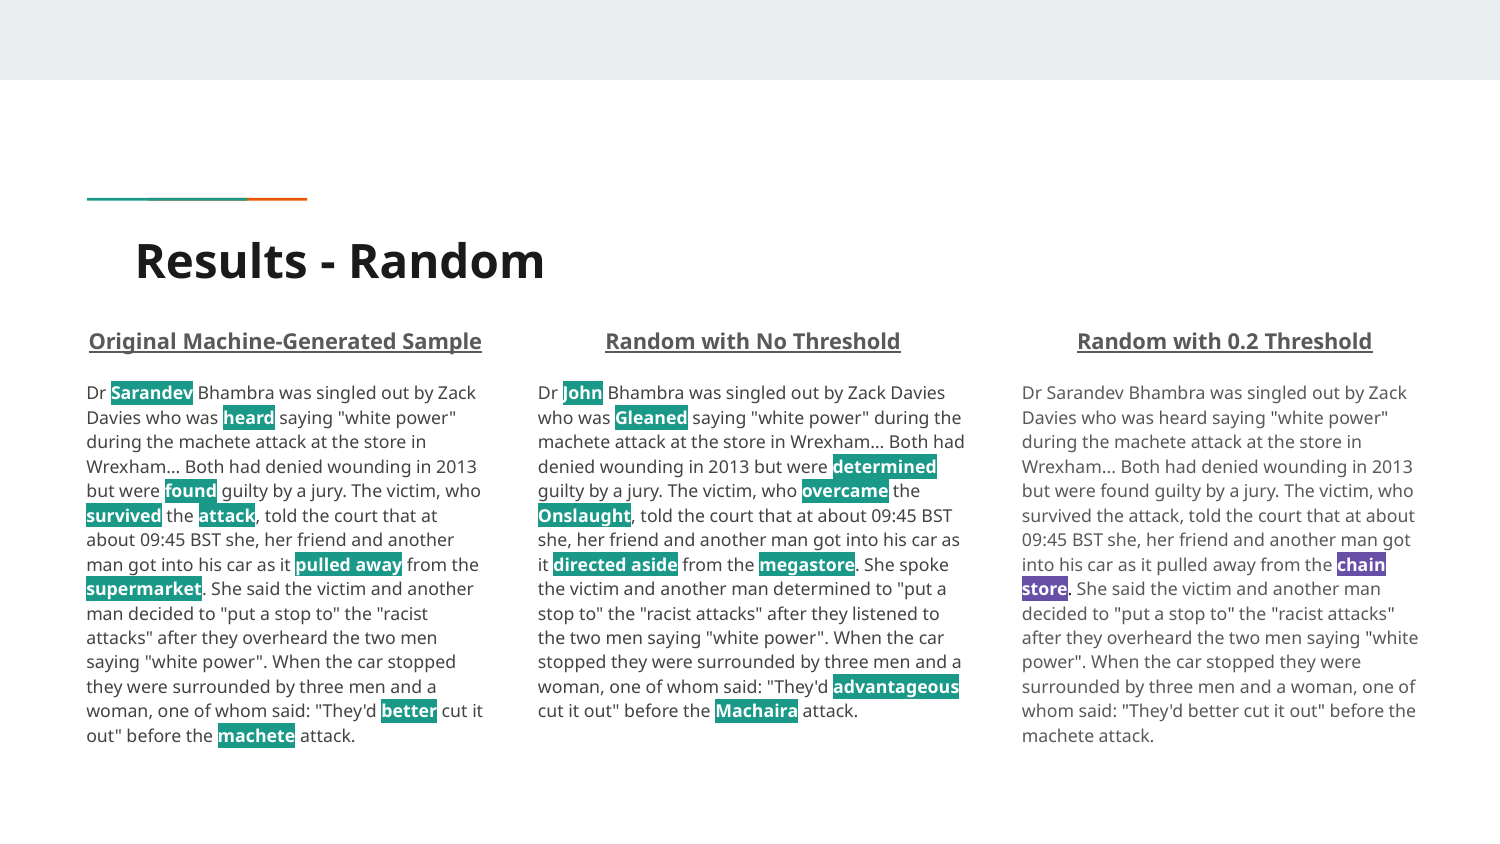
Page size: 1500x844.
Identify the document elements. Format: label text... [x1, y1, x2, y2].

text_box Original Machine-Generated Sample Dr Sarandev Bhambra was singled out by Zack Davies who was heard saying "white power" during the machete attack at the store in Wrexham… Both had denied wounding in 2013 but were found guilty by a jury. The victim, who survived the attack, told the court that at about 09:45 BST she, her friend and another man got into his car as it pulled away from the supermarket. She said the victim and another man decided to "put a stop to" the "racist attacks" after they overheard the two men saying "white power". When the car stopped they were surrounded by three men and a woman, one of whom said: "They'd better cut it out" before the machete attack. [71, 308, 500, 765]
text_box Random with No Threshold Dr John Bhambra was singled out by Zack Davies who was Gleaned saying "white power" during the machete attack at the store in Wrexham… Both had denied wounding in 2013 but were determined guilty by a jury. The victim, who overcame the Onslaught, told the court that at about 09:45 BST she, her friend and another man got into his car as it directed aside from the megastore. She spoke the victim and another man determined to "put a stop to" the "racist attacks" after they listened to the two men saying "white power". When the car stopped they were surrounded by three men and a woman, one of whom said: "They'd advantageous cut it out" before the Machaira attack. [522, 308, 984, 754]
list Random with 0.2 Threshold Dr Sarandev Bhambra was singled out by Zack Davies who was heard saying "white power" during the machete attack at the store in Wrexham... Both had denied wounding in 2013 but were found guilty by a jury. The victim, who survived the attack, told the court that at about 09:45 BST she, her friend and another man got into his car as it pulled away from the chain store. She said the victim and another man decided to "put a stop to" the "racist attacks" after they overheard the two men saying "white power". When the car stopped they were surrounded by three men and a woman, one of whom said: "They'd better cut it out" before the machete attack. [1006, 308, 1444, 791]
title Results - Random [119, 216, 1381, 305]
